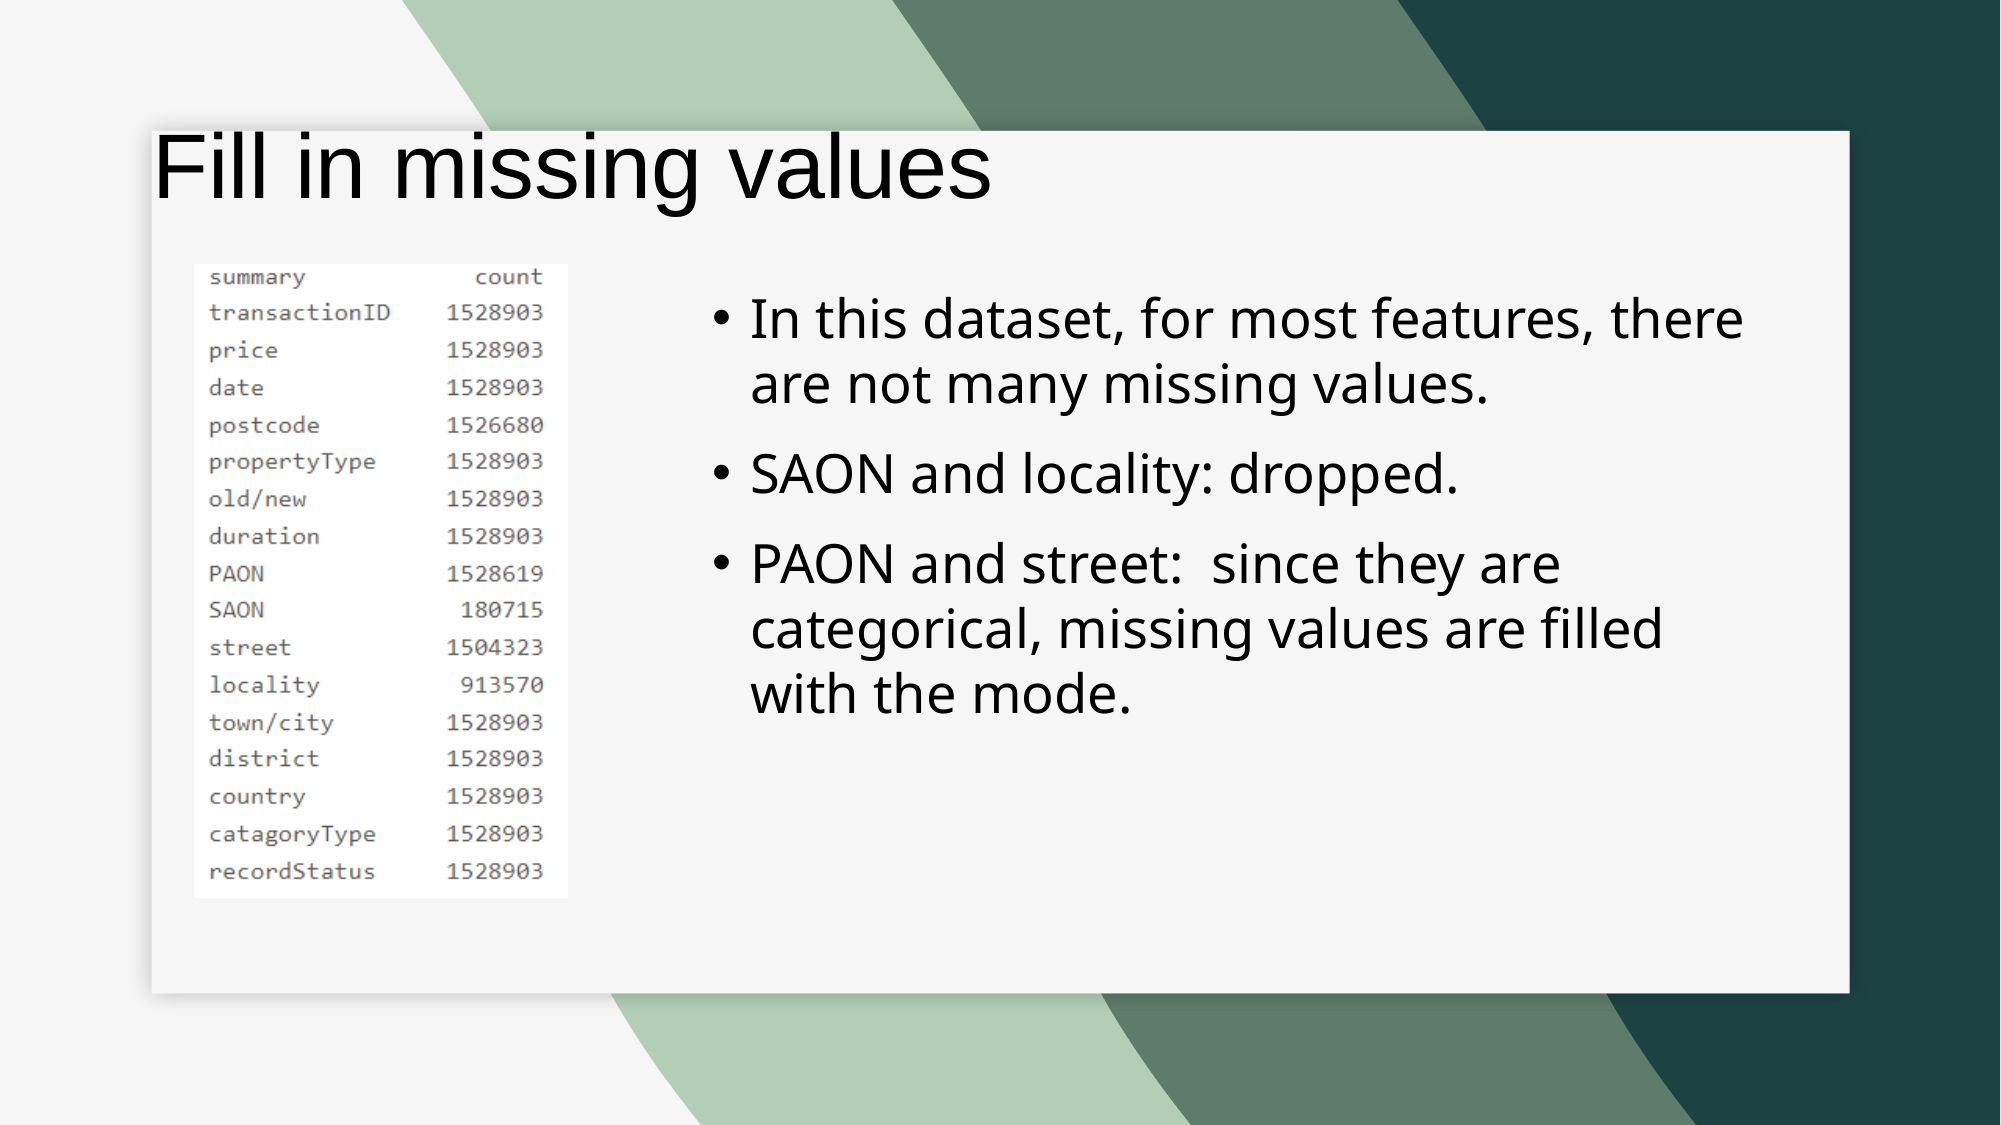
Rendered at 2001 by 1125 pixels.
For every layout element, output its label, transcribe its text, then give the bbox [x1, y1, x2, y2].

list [194, 264, 568, 898]
title Fill in missing values [137, 59, 1863, 278]
picture [0, 0, 2001, 1125]
text_box In this dataset, for most features, there are not many missing values. SAON and locality: dropped. PAON and street: since they are categorical, missing values are filled with the mode. [697, 277, 1773, 732]
